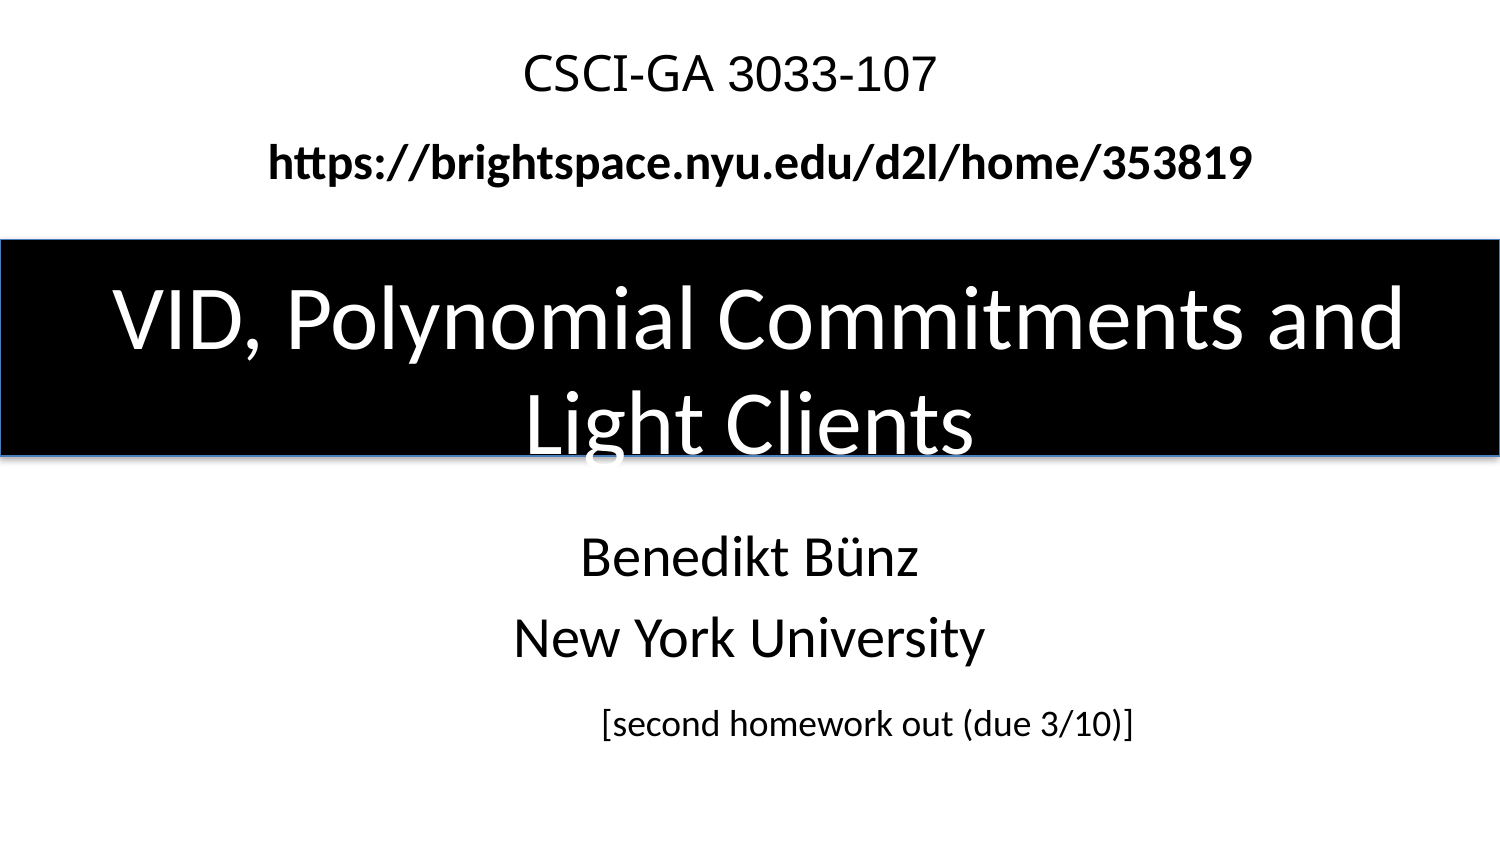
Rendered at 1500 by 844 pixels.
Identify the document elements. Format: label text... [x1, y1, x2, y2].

text_box [second homework out (due 3/10)] [427, 691, 1167, 752]
subtitle Benedikt Bünz New York University [0, 509, 1500, 712]
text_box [246, 33, 1276, 199]
title VID, Polynomial Commitments and Light Clients [63, 255, 1459, 471]
